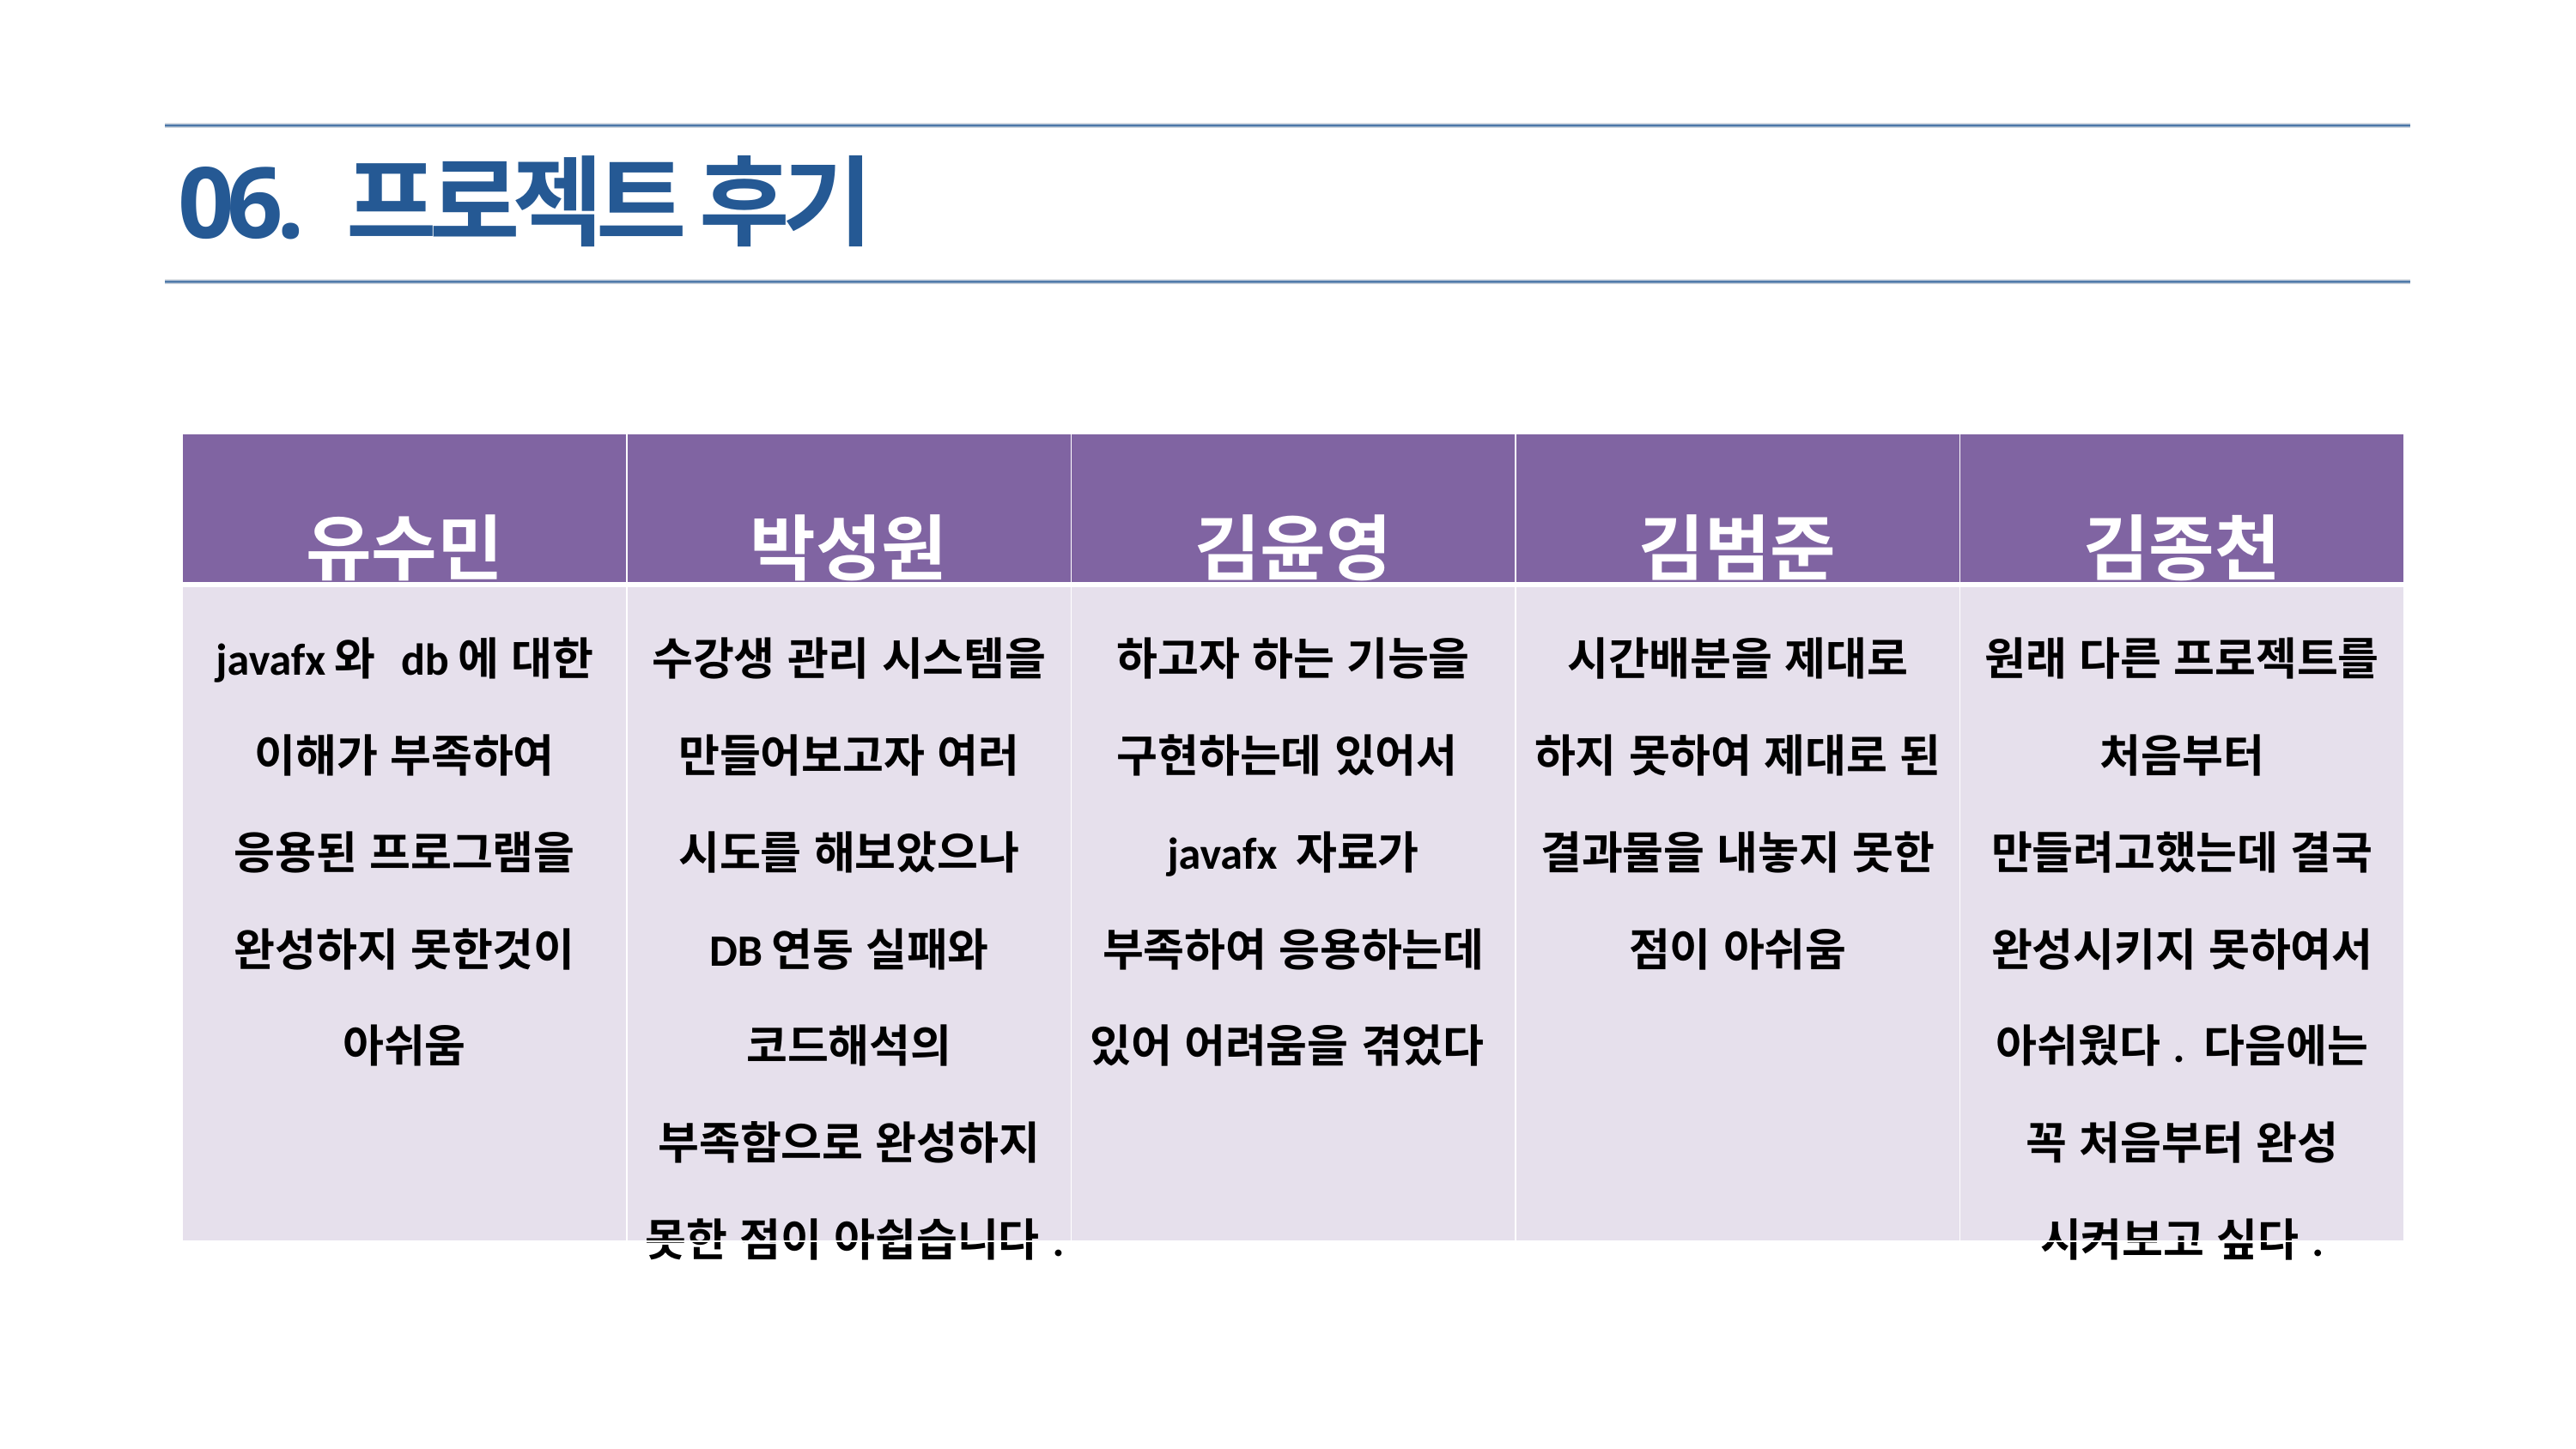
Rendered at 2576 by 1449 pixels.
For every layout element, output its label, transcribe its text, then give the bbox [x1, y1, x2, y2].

table_header 유수민 [183, 434, 626, 582]
table_cell javafx와 db에 대한 이해가 부족하여 응용된 프로그램을 완성하지 못한것이 아쉬움 [183, 587, 626, 1240]
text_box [165, 121, 2410, 130]
table_header 김종천 [1960, 434, 2403, 582]
table_header 김윤영 [1072, 434, 1515, 582]
table_header 김범준 [1516, 434, 1959, 582]
table_cell 하고자 하는 기능을 구현하는데 있어서 javafx 자료가 부족하여 응용하는데 있어 어려움을 겪었다 [1072, 587, 1515, 1240]
text_box 06. 프로젝트 후기 [165, 140, 2235, 264]
table_cell 수강생 관리 시스템을 만들어보고자 여러 시도를 해보았으나 DB연동 실패와 코드해석의 부족함으로 완성하지 못한 점이 아쉽습니다. [628, 587, 1071, 1240]
table_cell 시간배분을 제대로 하지 못하여 제대로 된 결과물을 내놓지 못한 점이 아쉬움 [1516, 587, 1959, 1240]
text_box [165, 277, 2410, 287]
table_header 박성원 [628, 434, 1071, 582]
table_cell 원래 다른 프로젝트를 처음부터 만들려고했는데 결국 완성시키지 못하여서 아쉬웠다. 다음에는 꼭 처음부터 완성 시켜보고 싶다. [1960, 587, 2403, 1240]
